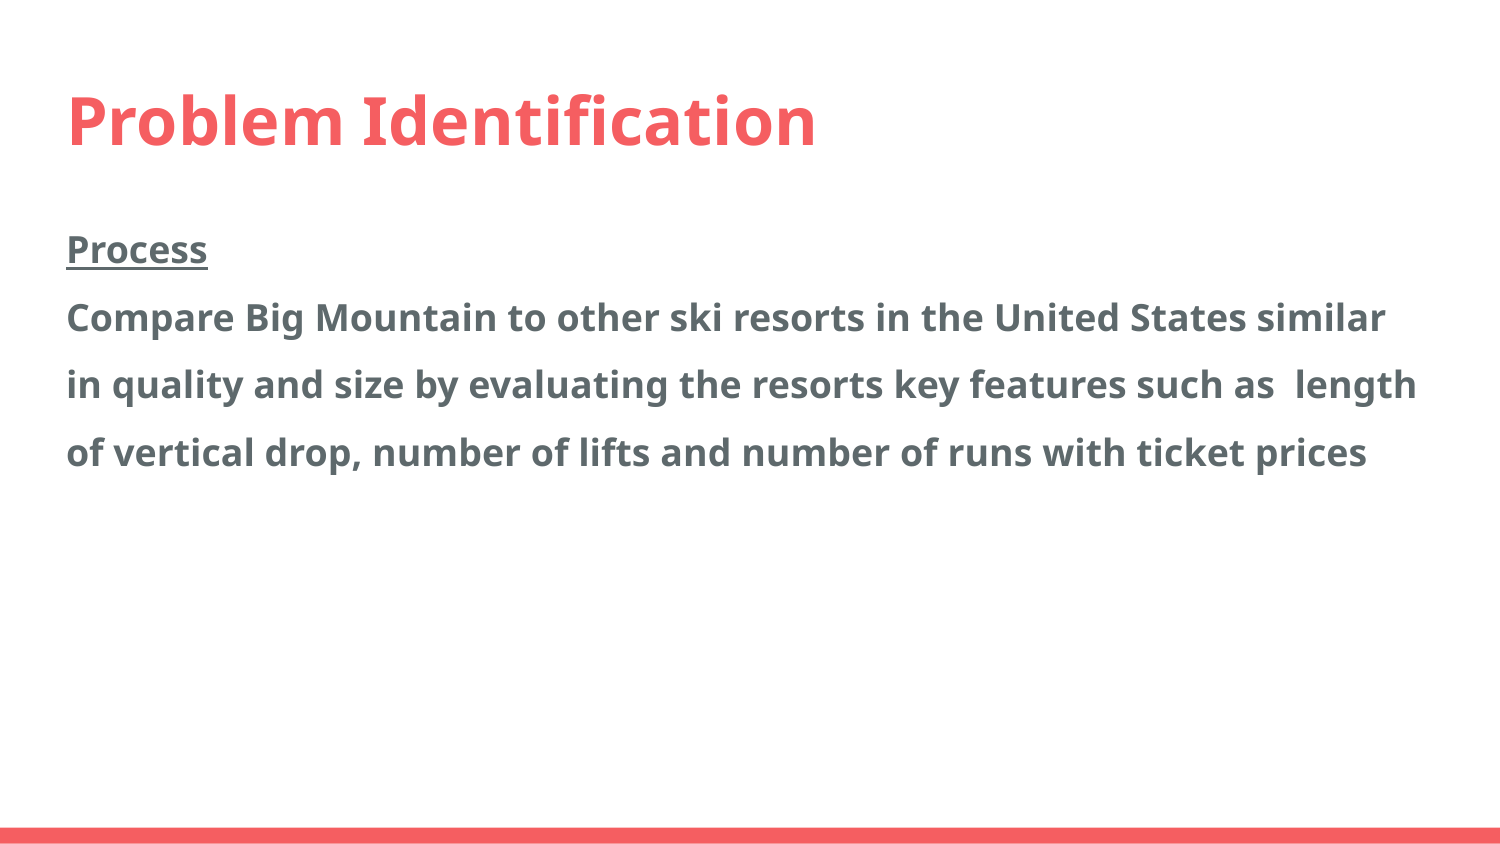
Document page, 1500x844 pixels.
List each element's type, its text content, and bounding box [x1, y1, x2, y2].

list Process Compare Big Mountain to other ski resorts in the United States similar in quality and size by evaluating the resorts key features such as length of vertical drop, number of lifts and number of runs with ticket prices [51, 189, 1449, 750]
title Problem Identification [51, 64, 1449, 167]
